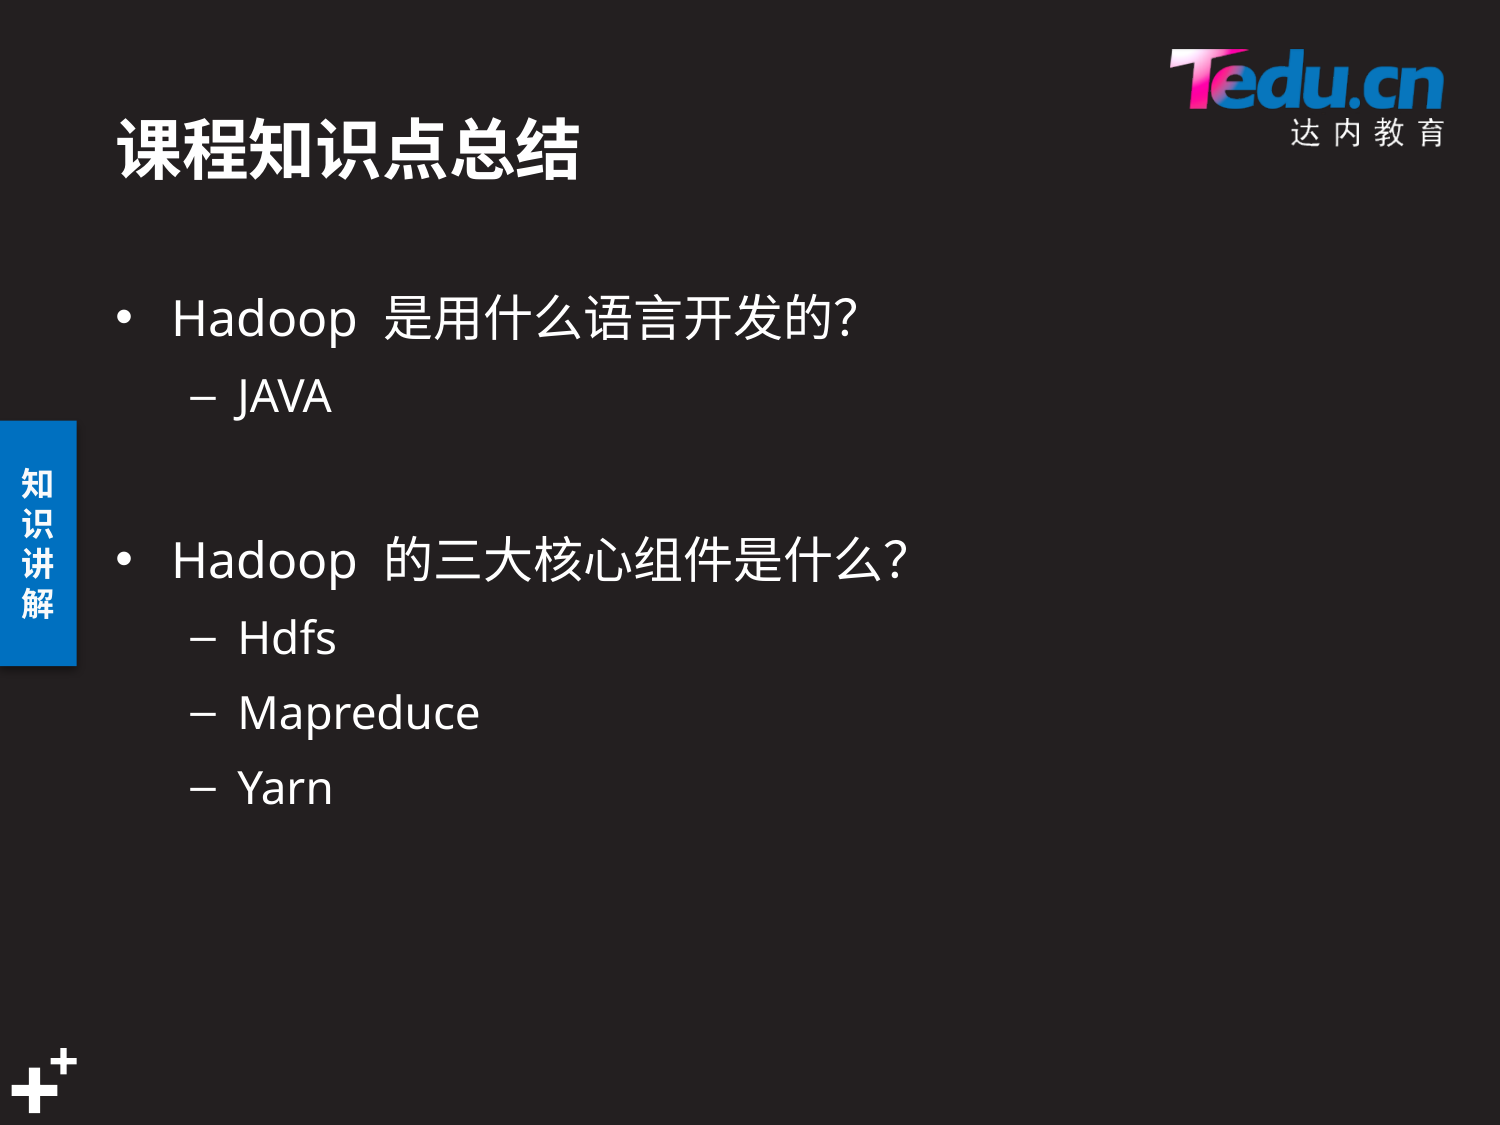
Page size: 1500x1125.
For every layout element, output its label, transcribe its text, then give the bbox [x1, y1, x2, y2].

picture [1157, 35, 1459, 162]
list Hadoop 是用什么语言开发的？ JAVA Hadoop 的三大核心组件是什么？ Hdfs Mapreduce Yarn [100, 267, 1349, 829]
title 课程知识点总结 [100, 89, 1211, 207]
